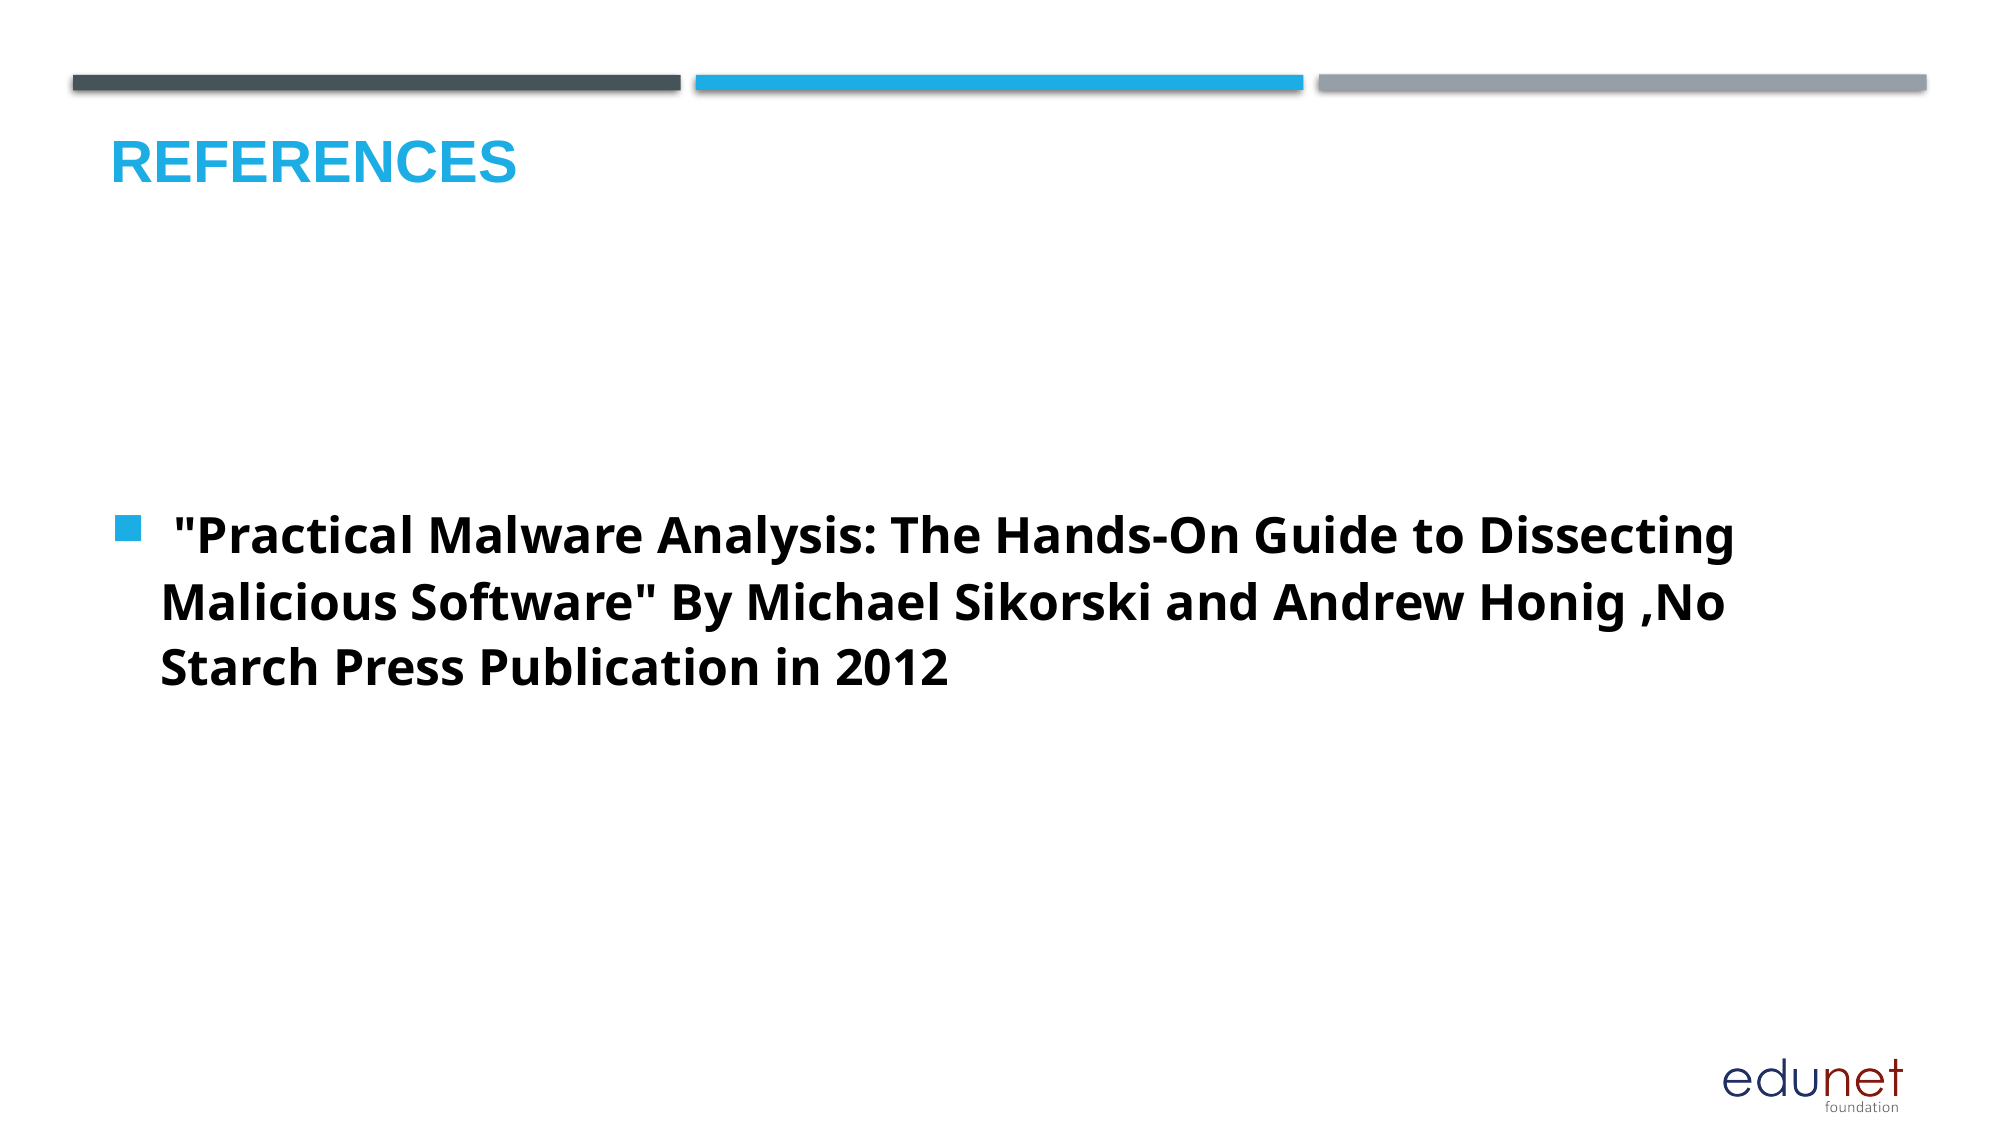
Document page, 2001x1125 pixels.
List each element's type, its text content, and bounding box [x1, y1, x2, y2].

title References [95, 115, 1905, 203]
picture [1719, 1056, 1905, 1116]
list "Practical Malware Analysis: The Hands-On Guide to Dissecting Malicious Software" By Michael Sikorski and Andrew Honig ,No Starch Press Publication in 2012 [95, 213, 1905, 981]
